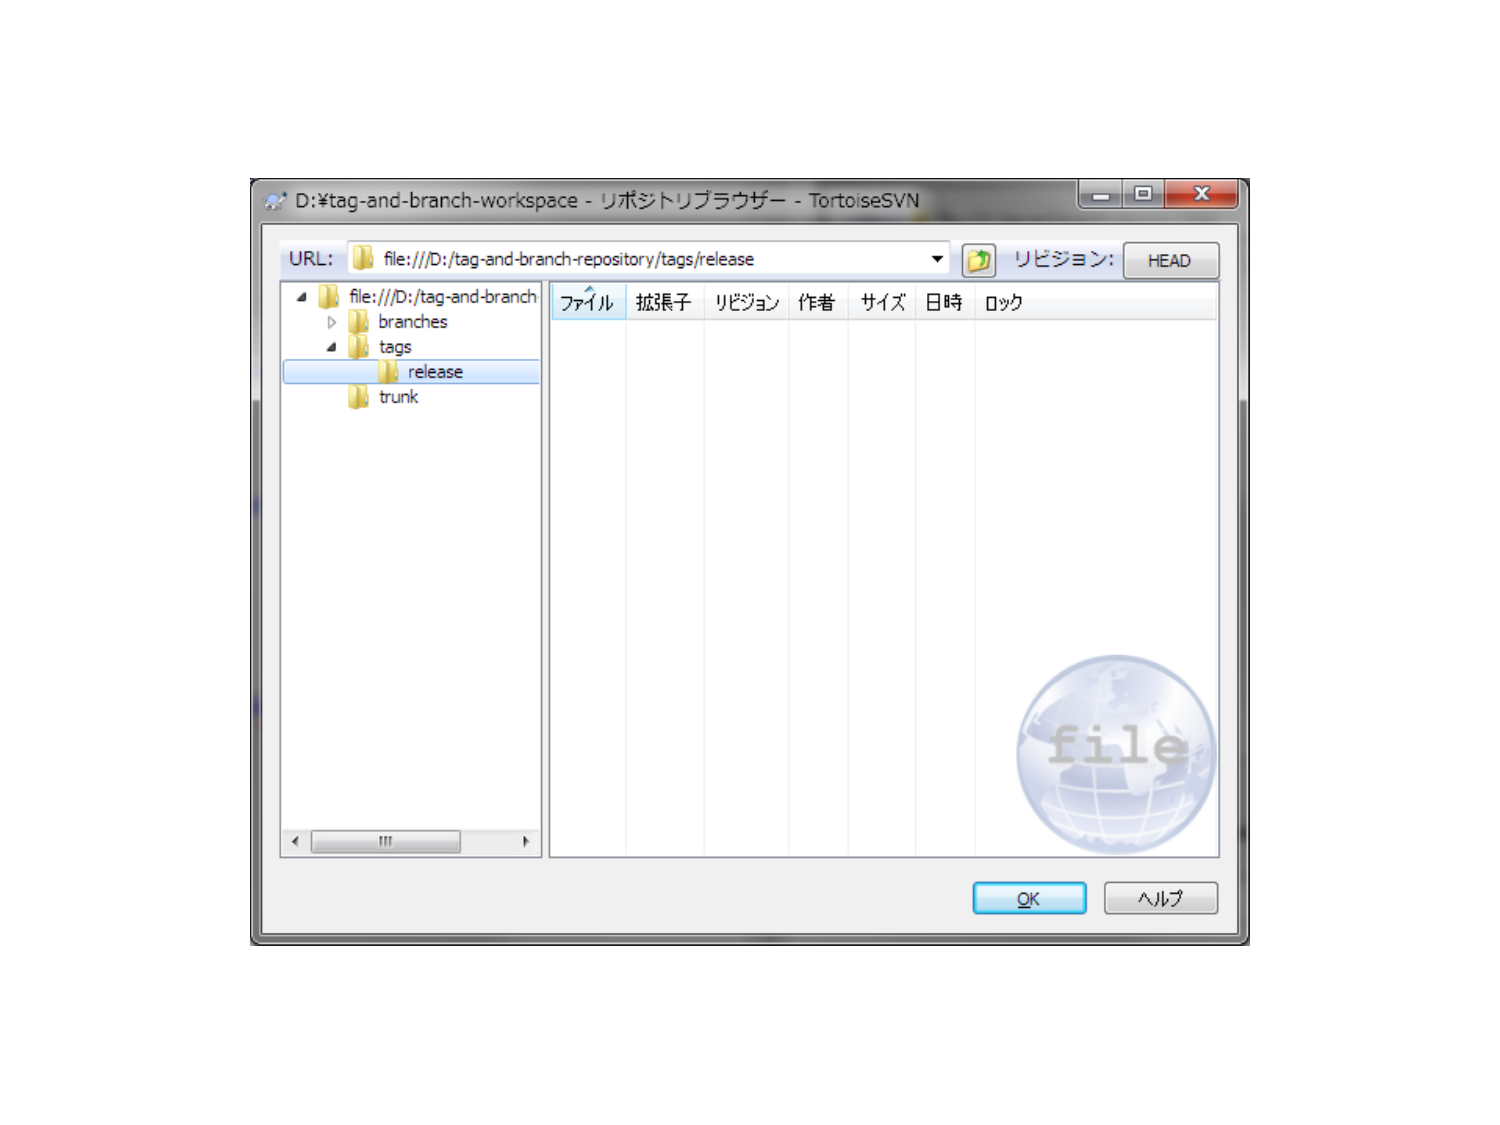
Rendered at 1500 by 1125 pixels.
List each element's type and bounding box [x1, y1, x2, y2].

picture [250, 178, 1250, 947]
